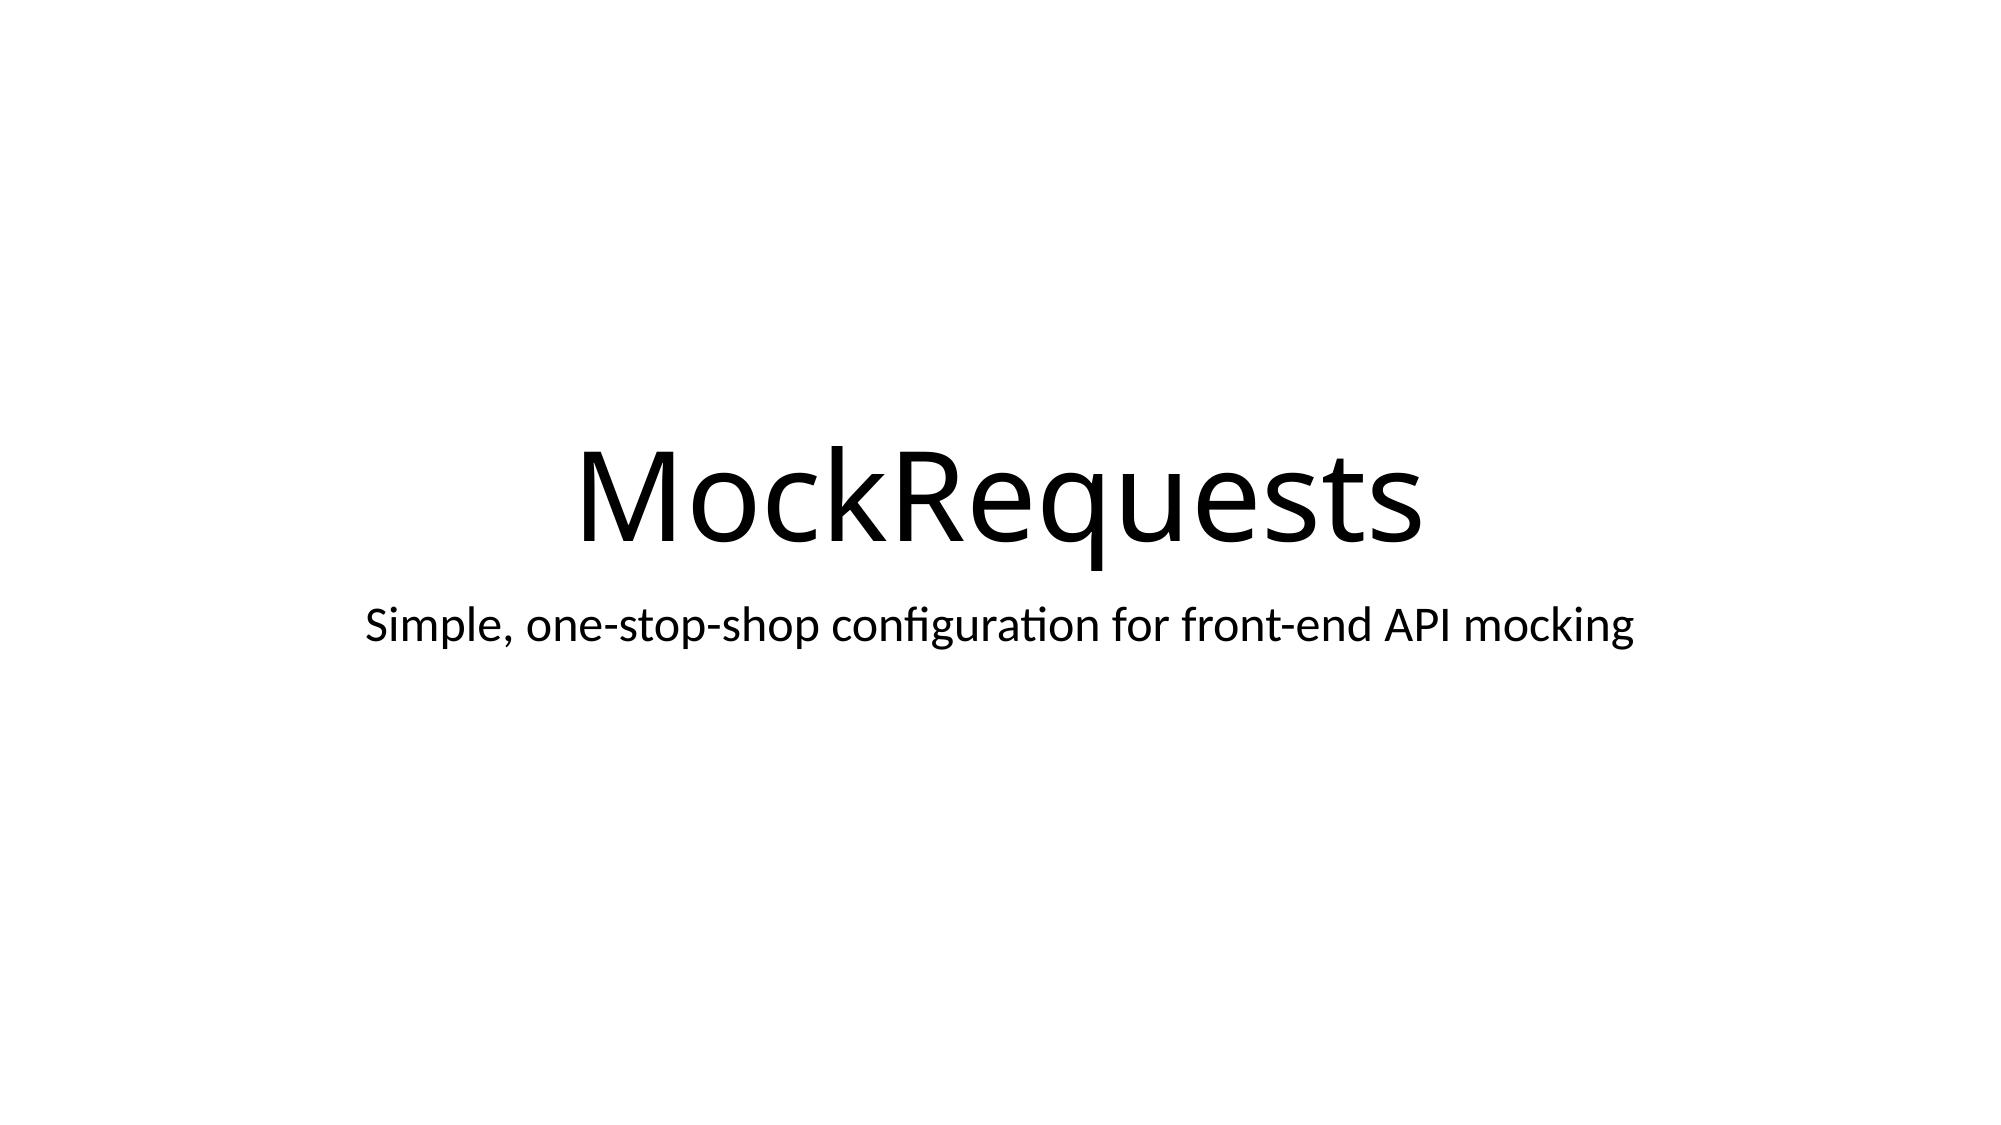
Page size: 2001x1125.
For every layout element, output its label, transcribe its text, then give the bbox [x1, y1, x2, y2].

subtitle Simple, one-stop-shop configuration for front-end API mocking [249, 590, 1750, 863]
title MockRequests [249, 184, 1750, 576]
